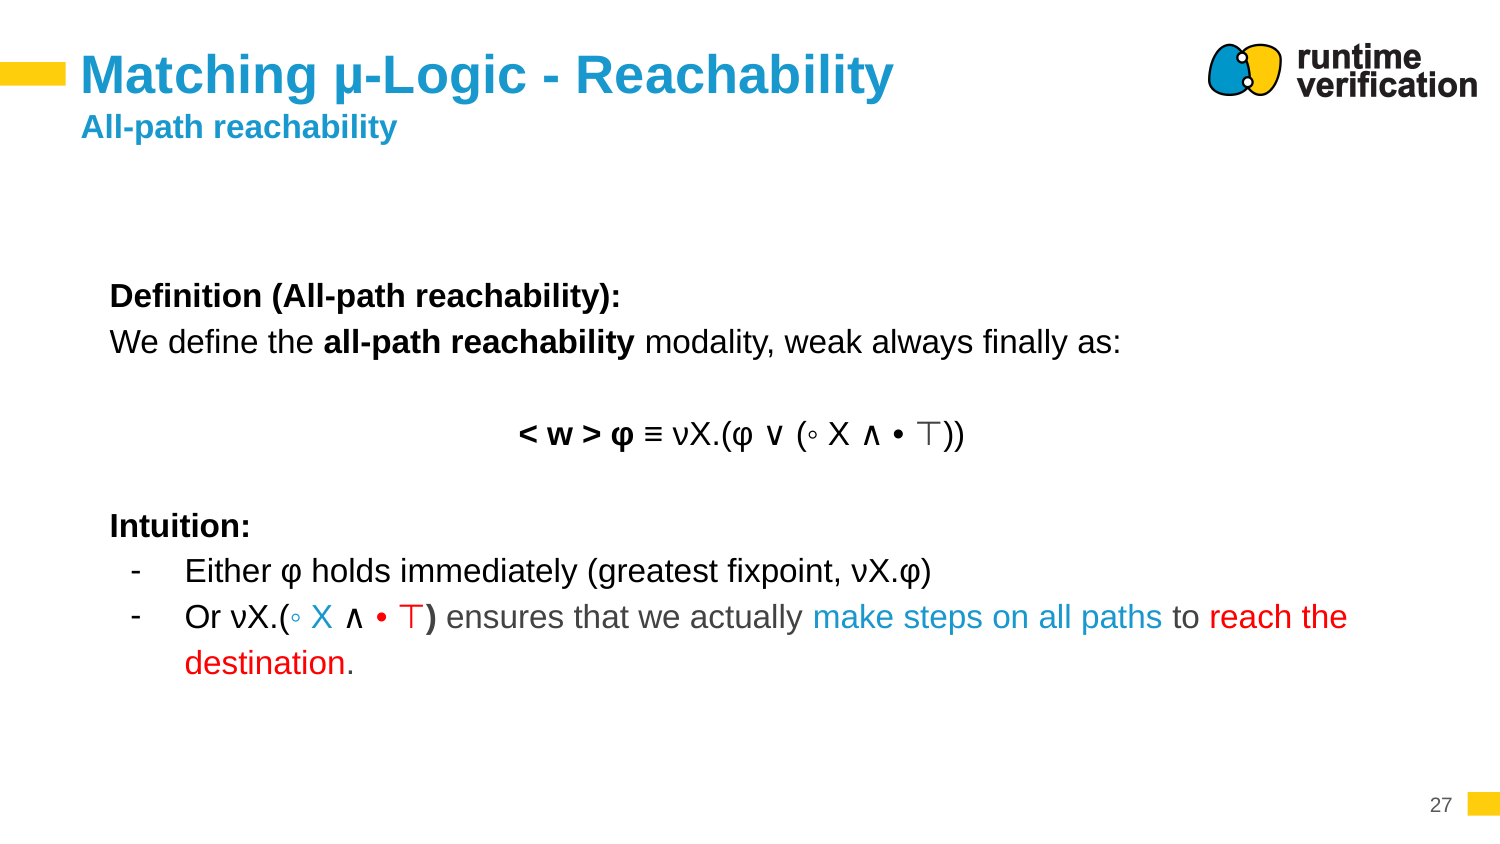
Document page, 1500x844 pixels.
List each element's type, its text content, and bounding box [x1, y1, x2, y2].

text_box [0, 62, 65, 86]
slide_number ‹#› [1409, 771, 1468, 837]
text_box [1468, 792, 1500, 816]
picture [1207, 38, 1480, 110]
text_box Matching µ-Logic - Reachability All-path reachability [65, 32, 959, 116]
text_box Definition (All-path reachability): We define the all-path reachability modality, weak always finally as: < w > φ ≡ νX.(φ ∨ (◦ X ∧ • ⊤)) Intuition: Either φ holds immediately (greatest fixpoint, νX.φ) Or νX.(◦ X ∧ • ⊤) ensures that we actually make steps on all paths to reach the destination. [94, 187, 1390, 762]
